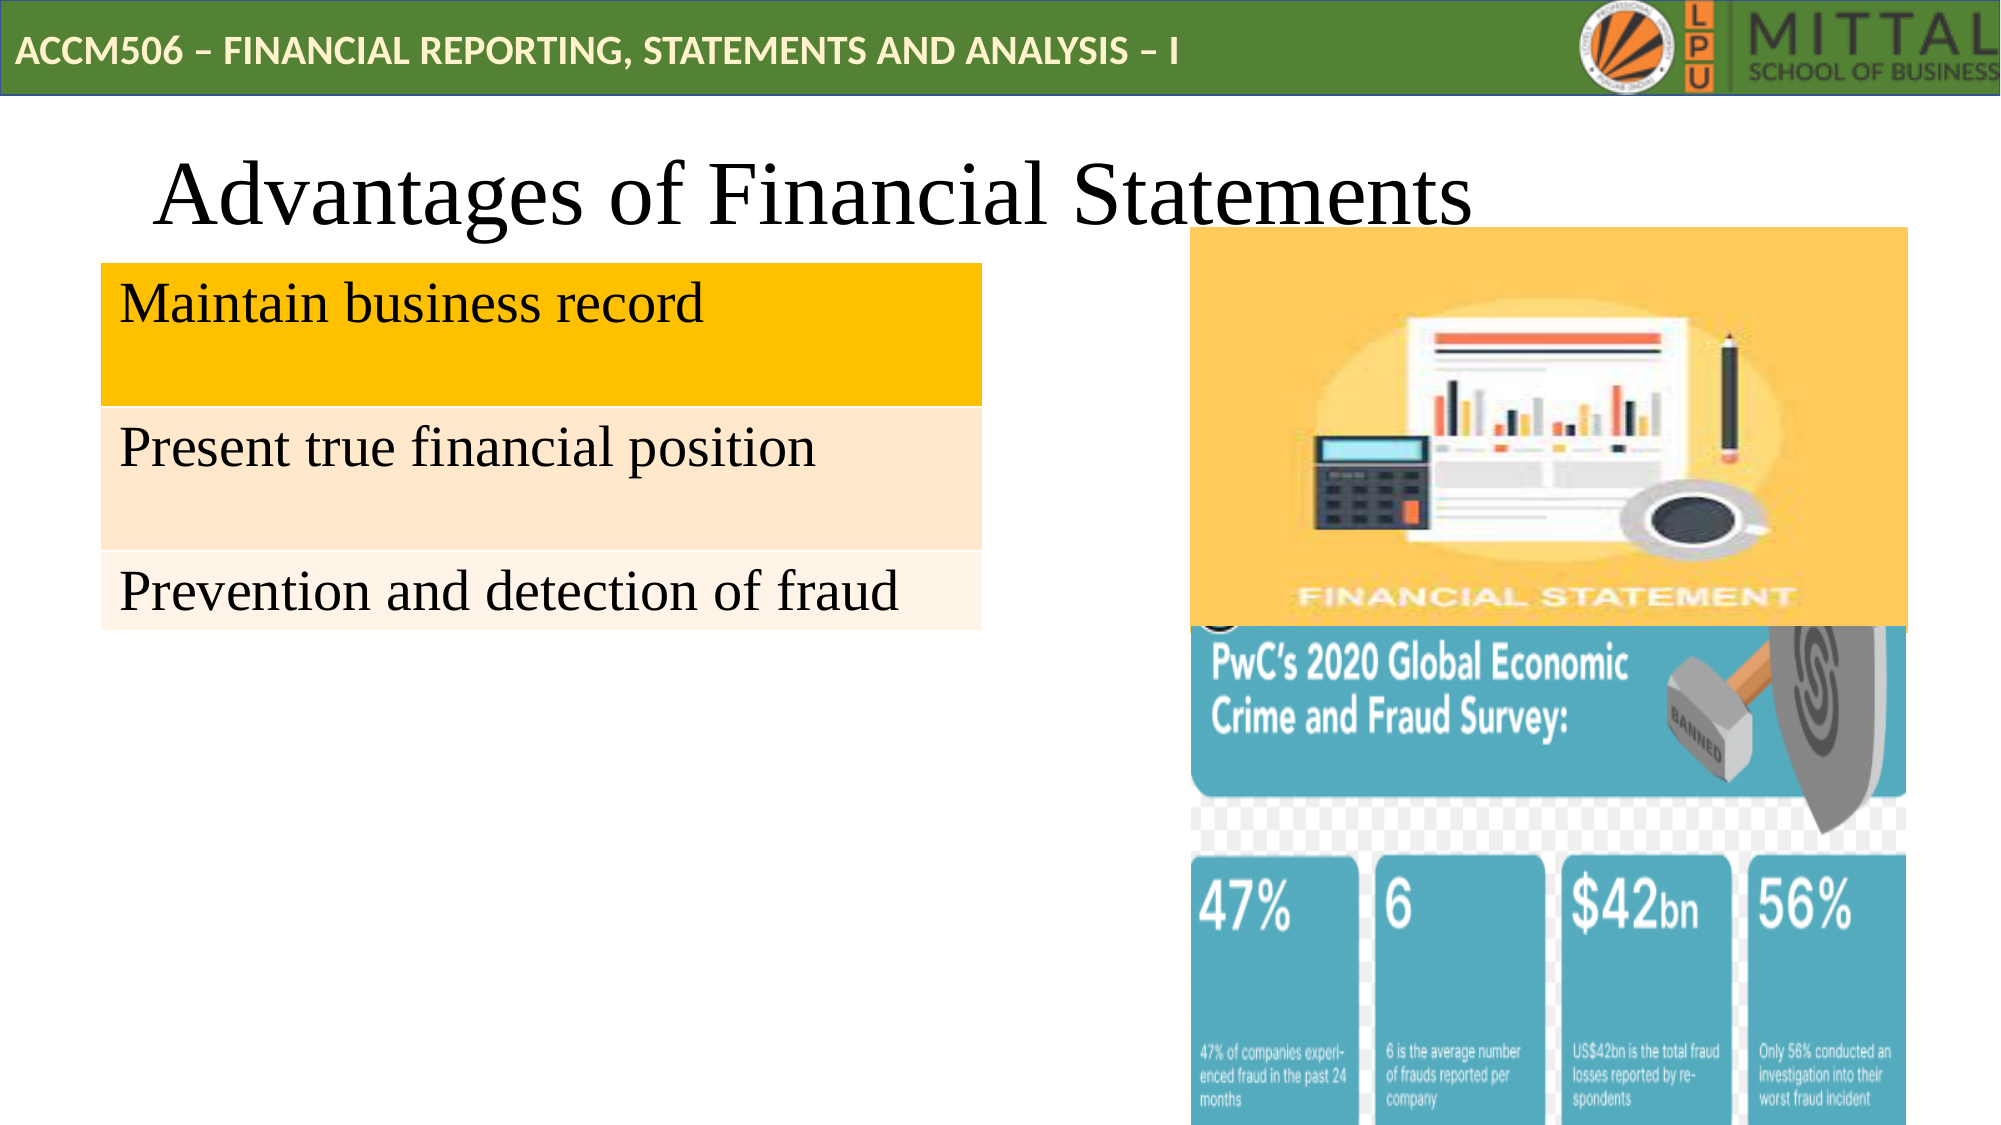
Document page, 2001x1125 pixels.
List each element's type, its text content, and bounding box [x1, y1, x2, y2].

table_cell Prevention and detection of fraud [101, 552, 982, 630]
table_header Maintain business record [101, 263, 982, 406]
table_cell Present true financial position [101, 408, 982, 550]
title Advantages of Financial Statements [137, 111, 1863, 278]
picture [1579, 0, 2000, 95]
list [1190, 227, 1908, 633]
picture [1191, 626, 1906, 1125]
